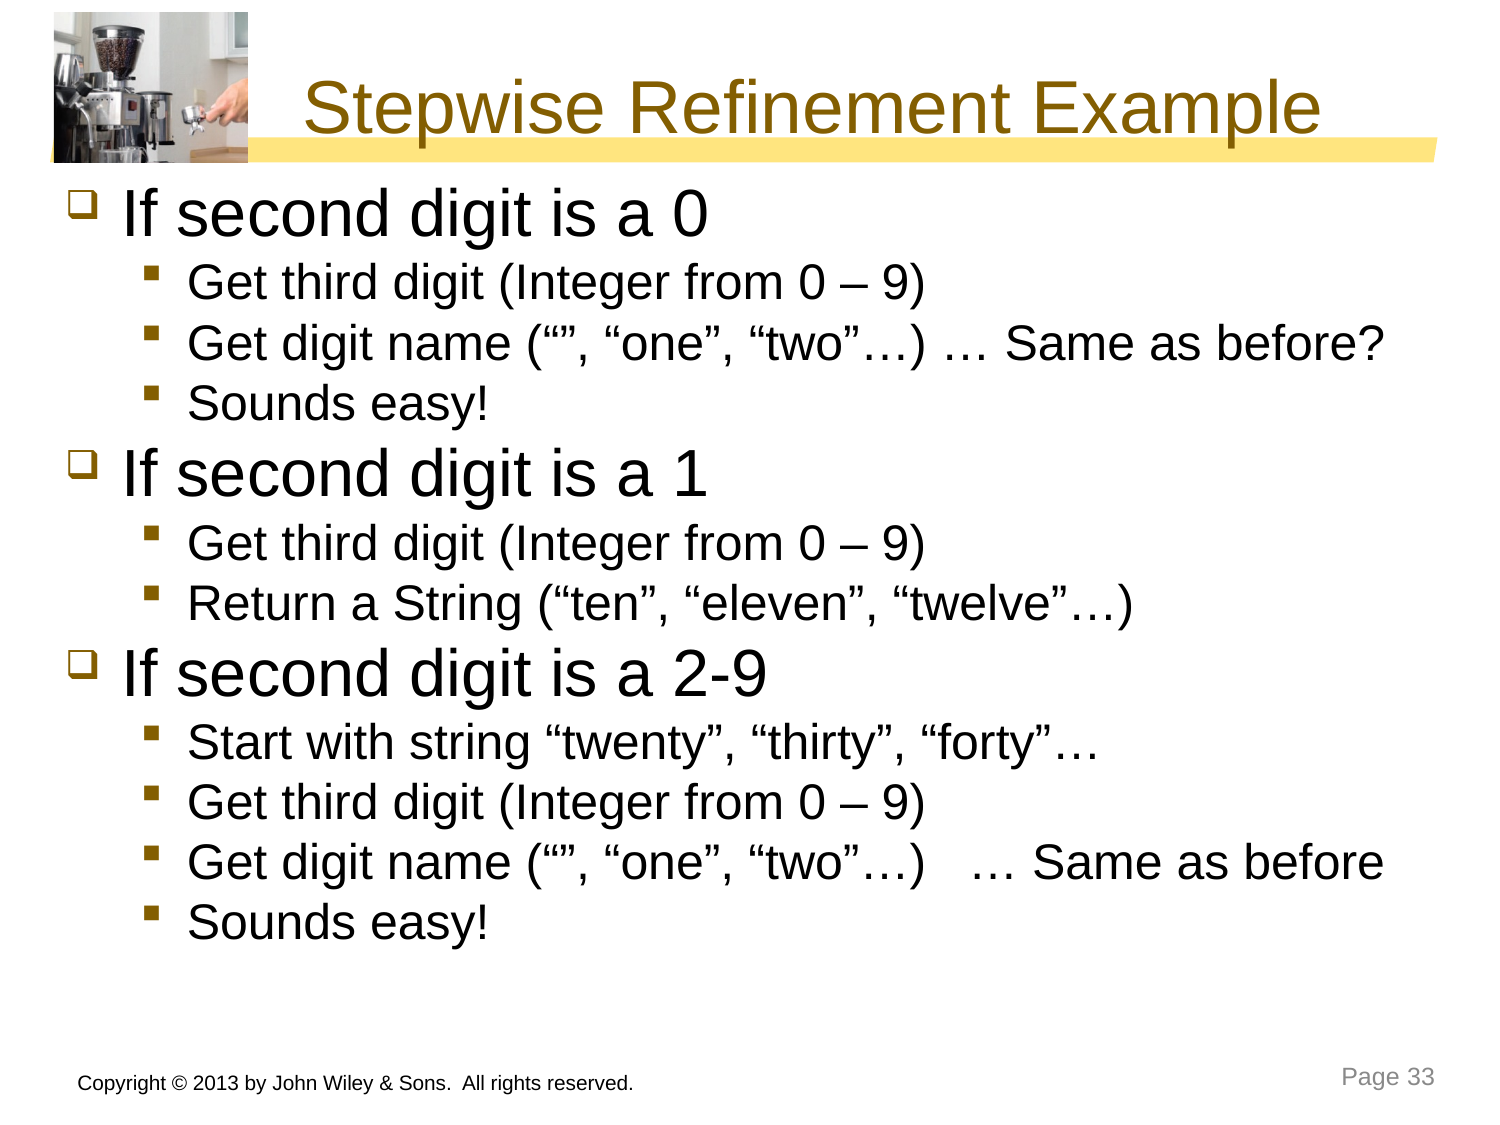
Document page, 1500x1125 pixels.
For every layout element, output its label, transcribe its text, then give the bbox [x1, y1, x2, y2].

picture [53, 12, 248, 162]
list If second digit is a 0 Get third digit (Integer from 0 – 9) Get digit name (“”, “one”, “two”…) … Same as before? Sounds easy! If second digit is a 1 Get third digit (Integer from 0 – 9) Return a String (“ten”, “eleven”, “twelve”…) If second digit is a 2-9 Start with string “twenty”, “thirty”, “forty”… Get third digit (Integer from 0 – 9) Get digit name (“”, “one”, “two”…) … Same as before Sounds easy! [50, 162, 1438, 1075]
title Stepwise Refinement Example [287, 45, 1450, 163]
footer Copyright © 2013 by John Wiley & Sons. All rights reserved. [62, 1037, 726, 1104]
slide_number Page 33 [1187, 1050, 1450, 1100]
